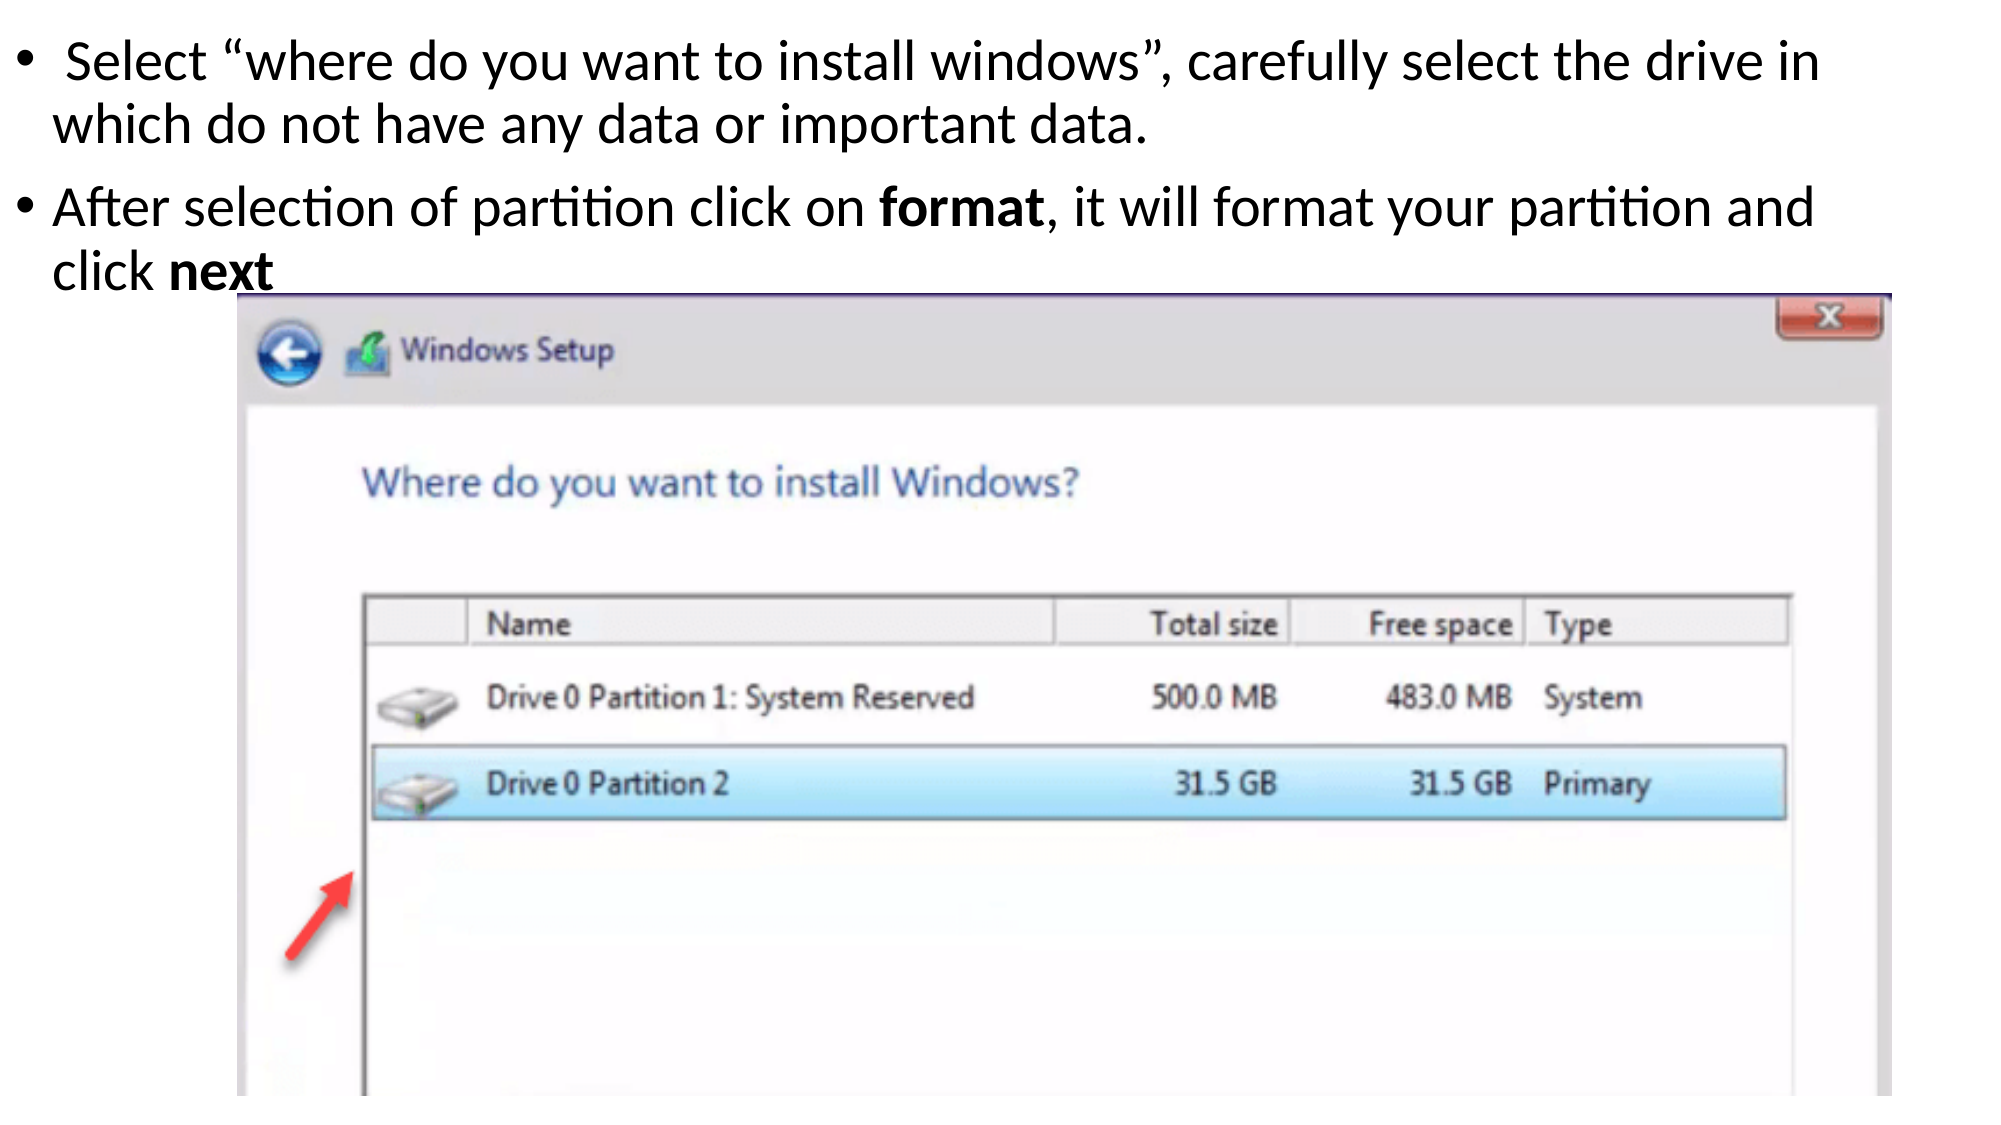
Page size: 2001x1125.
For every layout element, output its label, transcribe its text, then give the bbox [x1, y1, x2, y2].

picture [237, 293, 1892, 1096]
list Select “where do you want to install windows”, carefully select the drive in which do not have any data or important data. After selection of partition click on format, it will format your partition and click next [0, 22, 1948, 1125]
